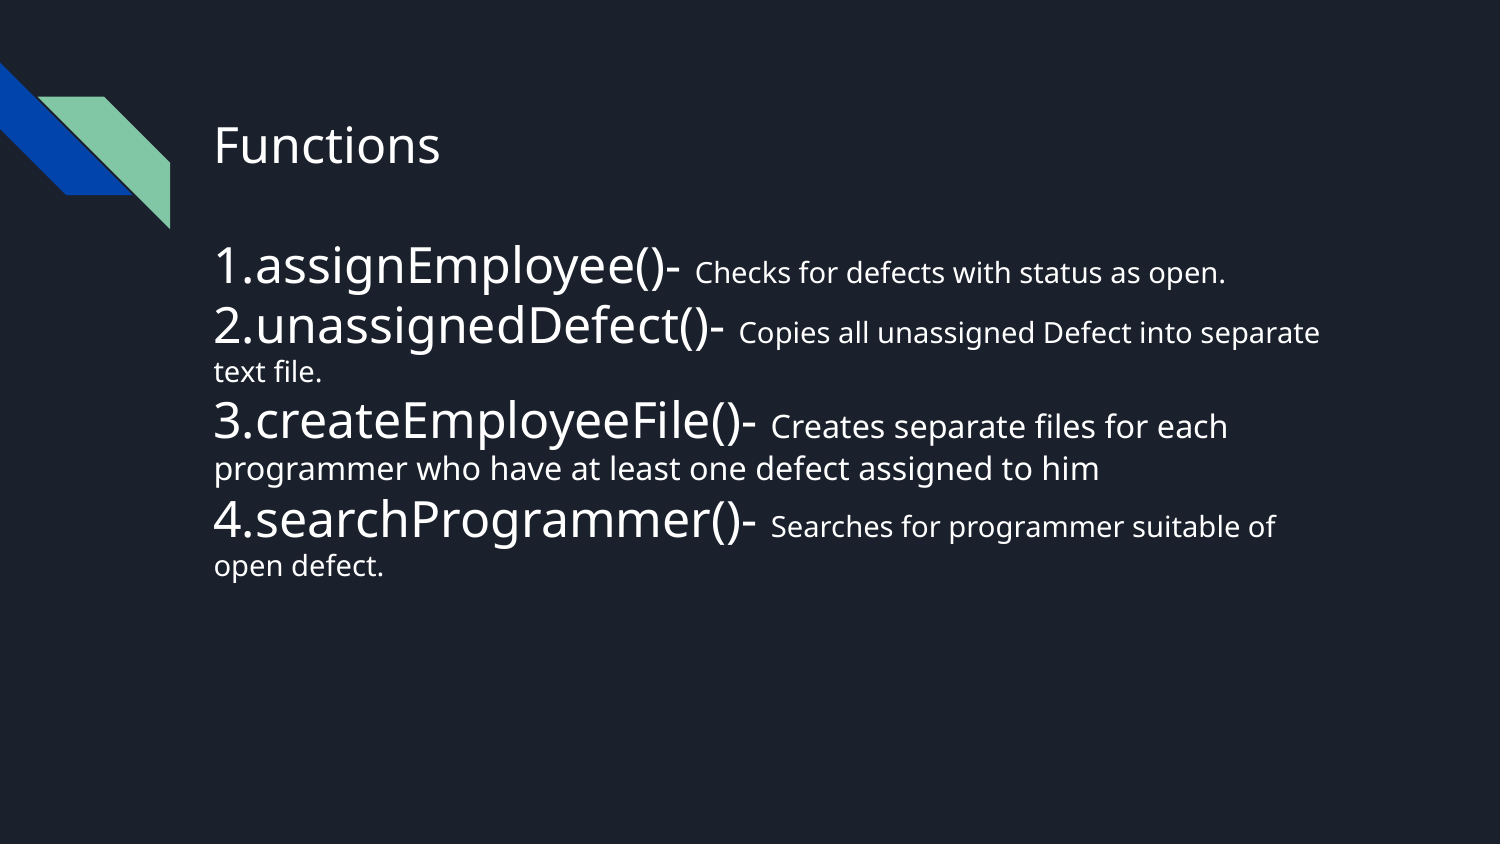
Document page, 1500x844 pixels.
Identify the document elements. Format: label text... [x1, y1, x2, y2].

title Functions 1.assignEmployee()- Checks for defects with status as open. 2.unassignedDefect()- Copies all unassigned Defect into separate text file. 3.createEmployeeFile()- Creates separate files for each programmer who have at least one defect assigned to him 4.searchProgrammer()- Searches for programmer suitable of open defect. [198, 98, 1352, 636]
